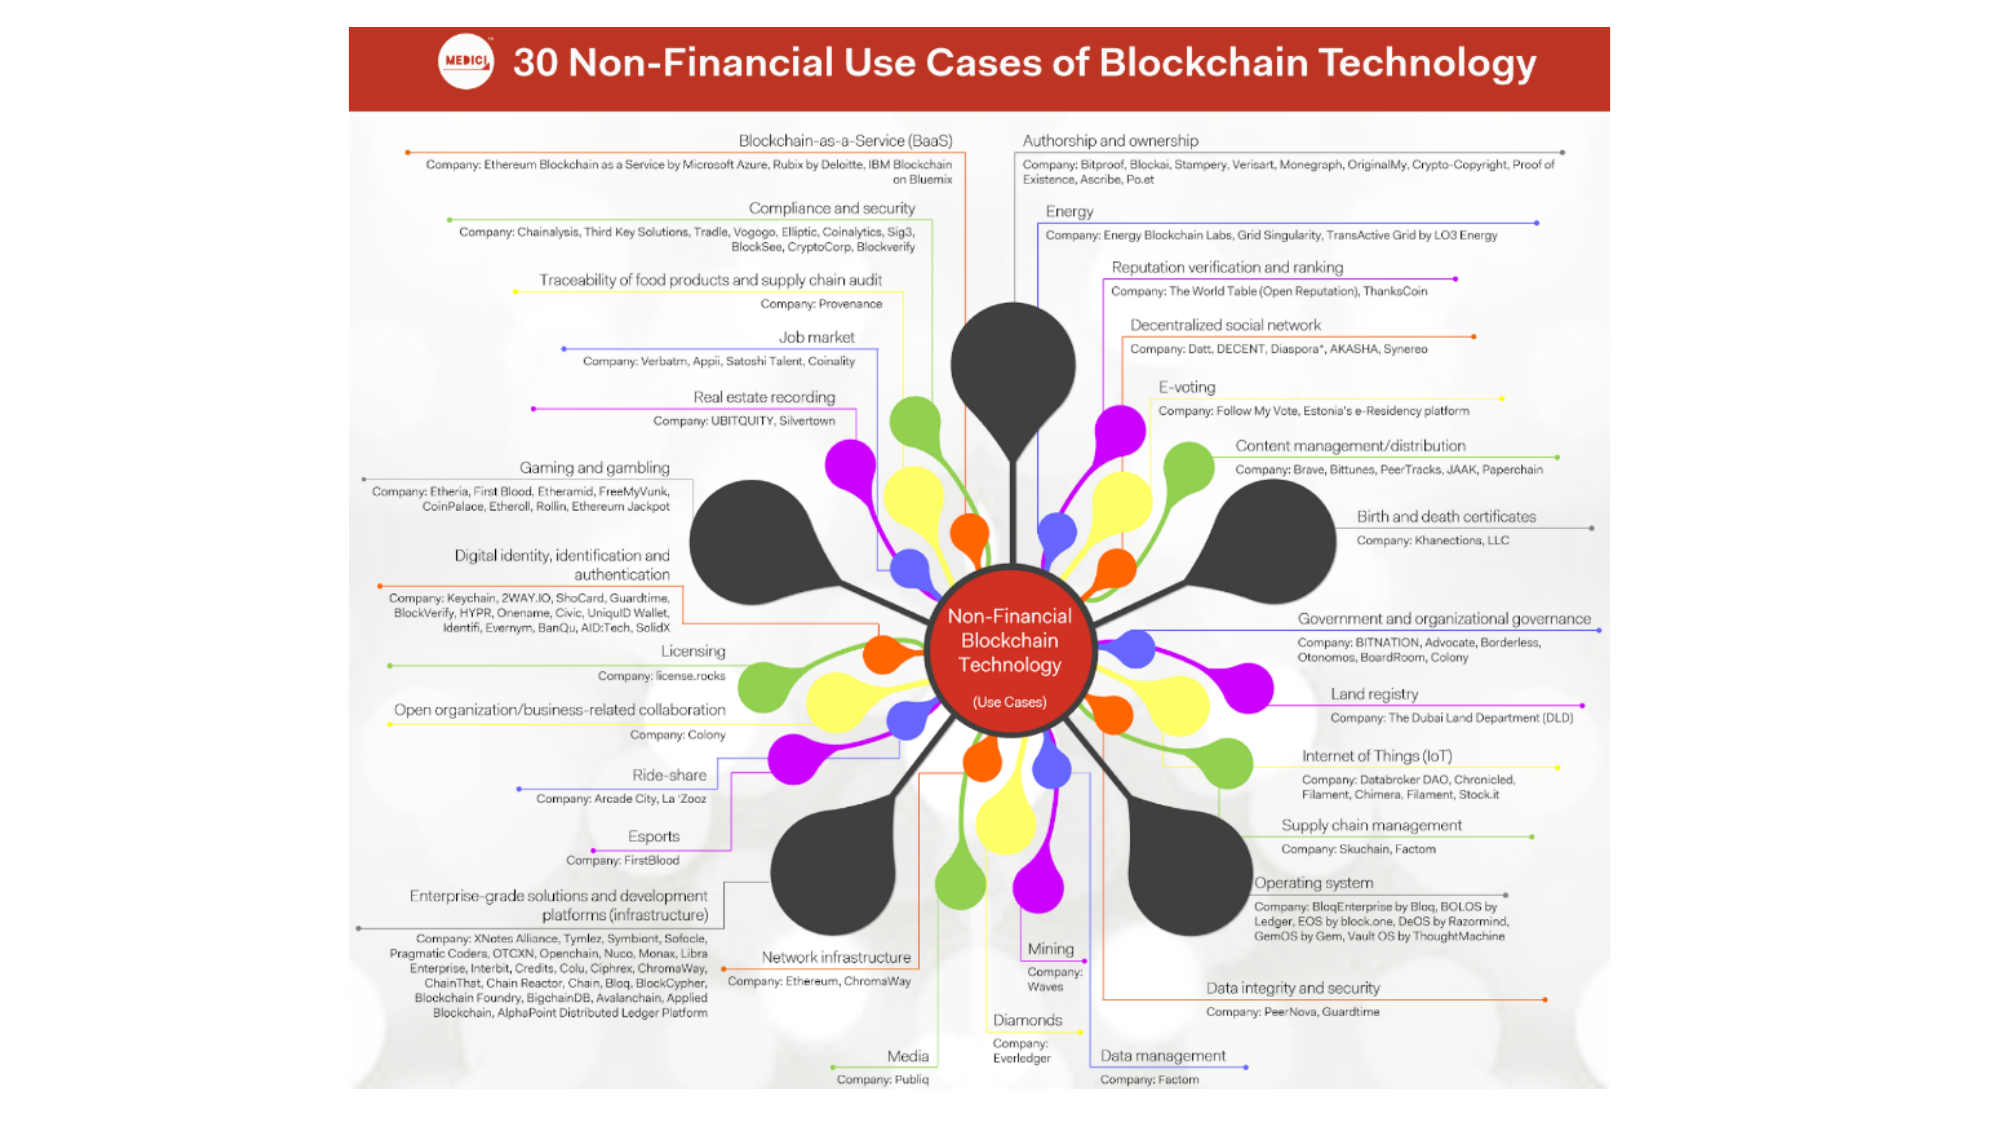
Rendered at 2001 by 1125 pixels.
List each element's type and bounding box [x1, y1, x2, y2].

picture [348, 27, 1611, 1089]
